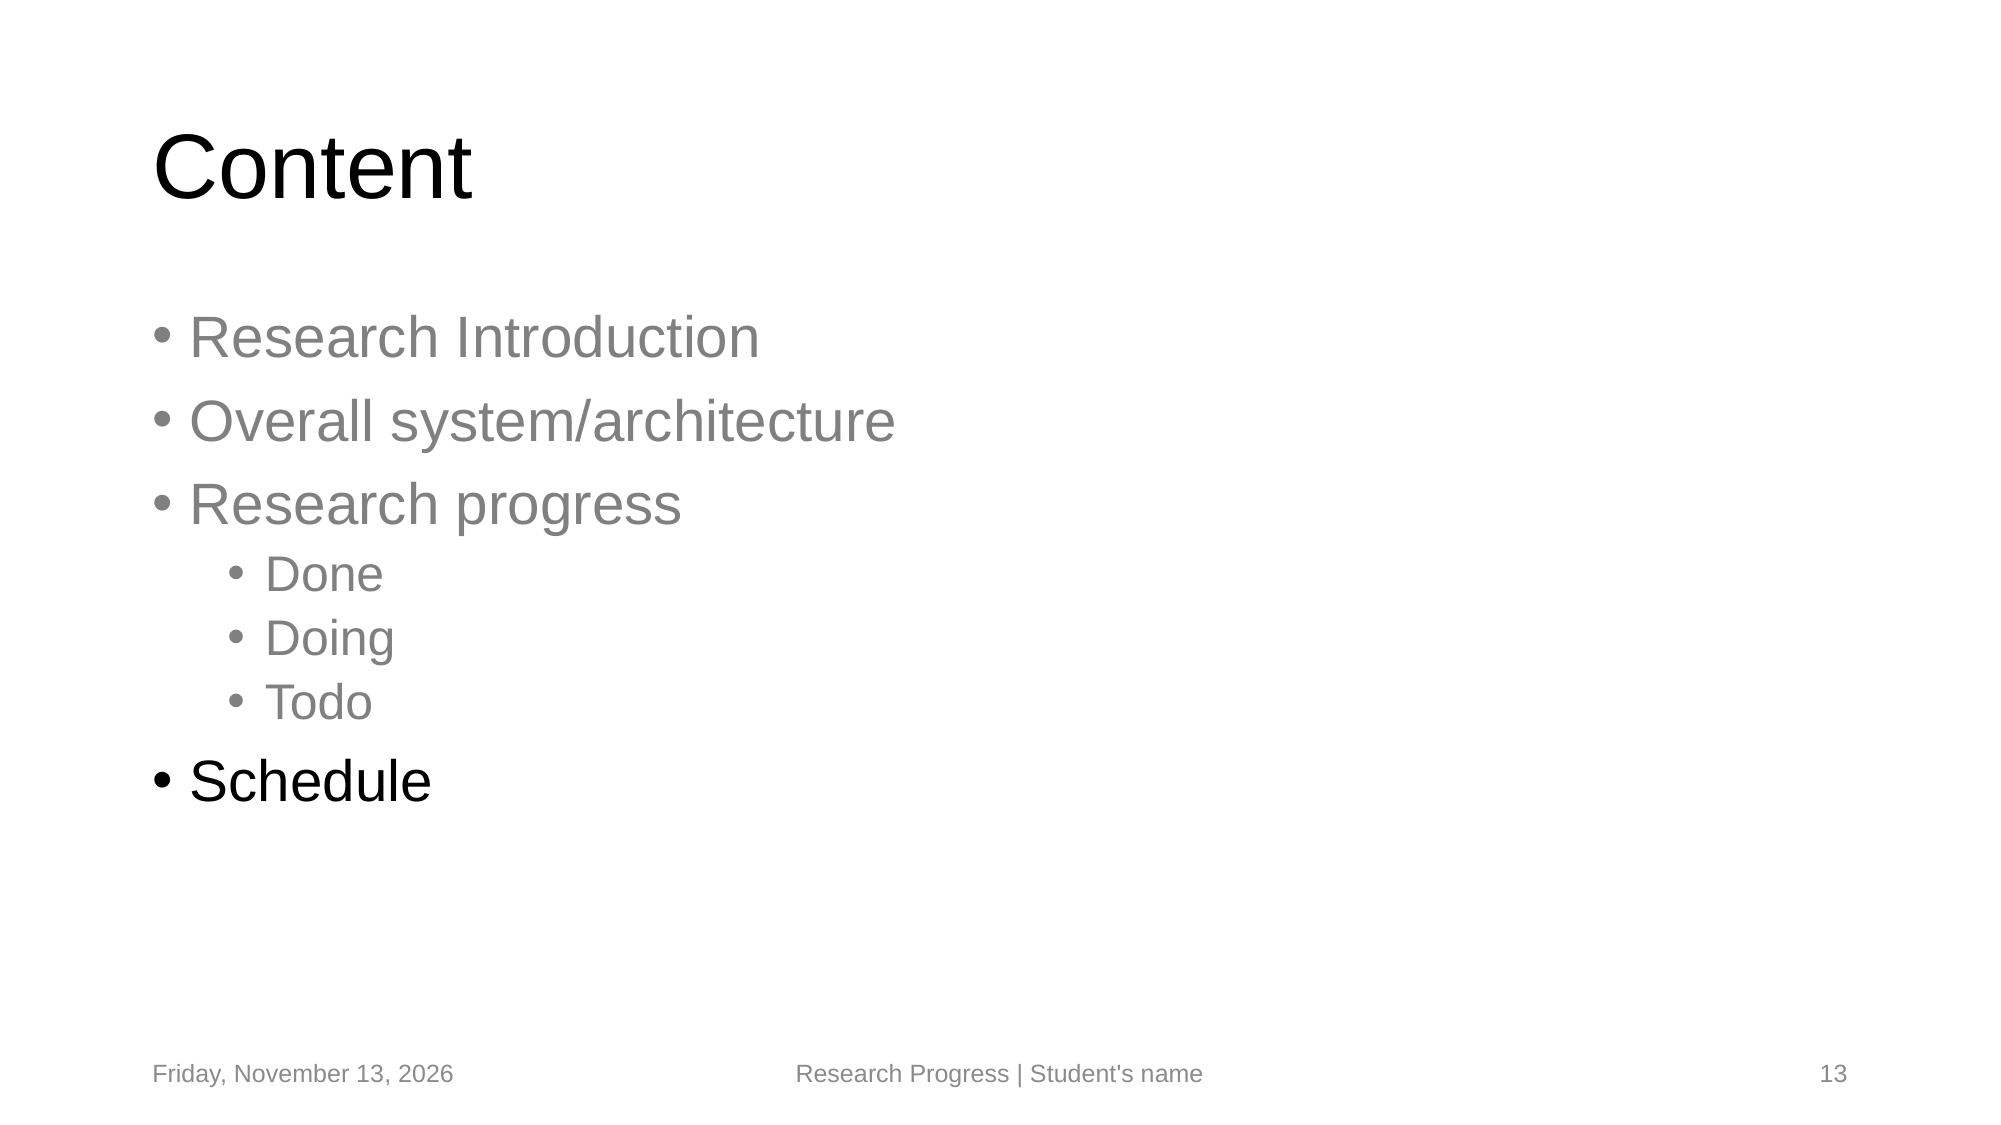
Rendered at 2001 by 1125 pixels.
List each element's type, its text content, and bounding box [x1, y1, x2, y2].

title Content [137, 59, 1863, 278]
slide_number 13 [1412, 1042, 1863, 1103]
footer Research Progress | Student's name [662, 1042, 1338, 1103]
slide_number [137, 1042, 588, 1103]
list Research Introduction Overall system/architecture Research progress Done Doing Todo Schedule [137, 299, 1863, 1014]
